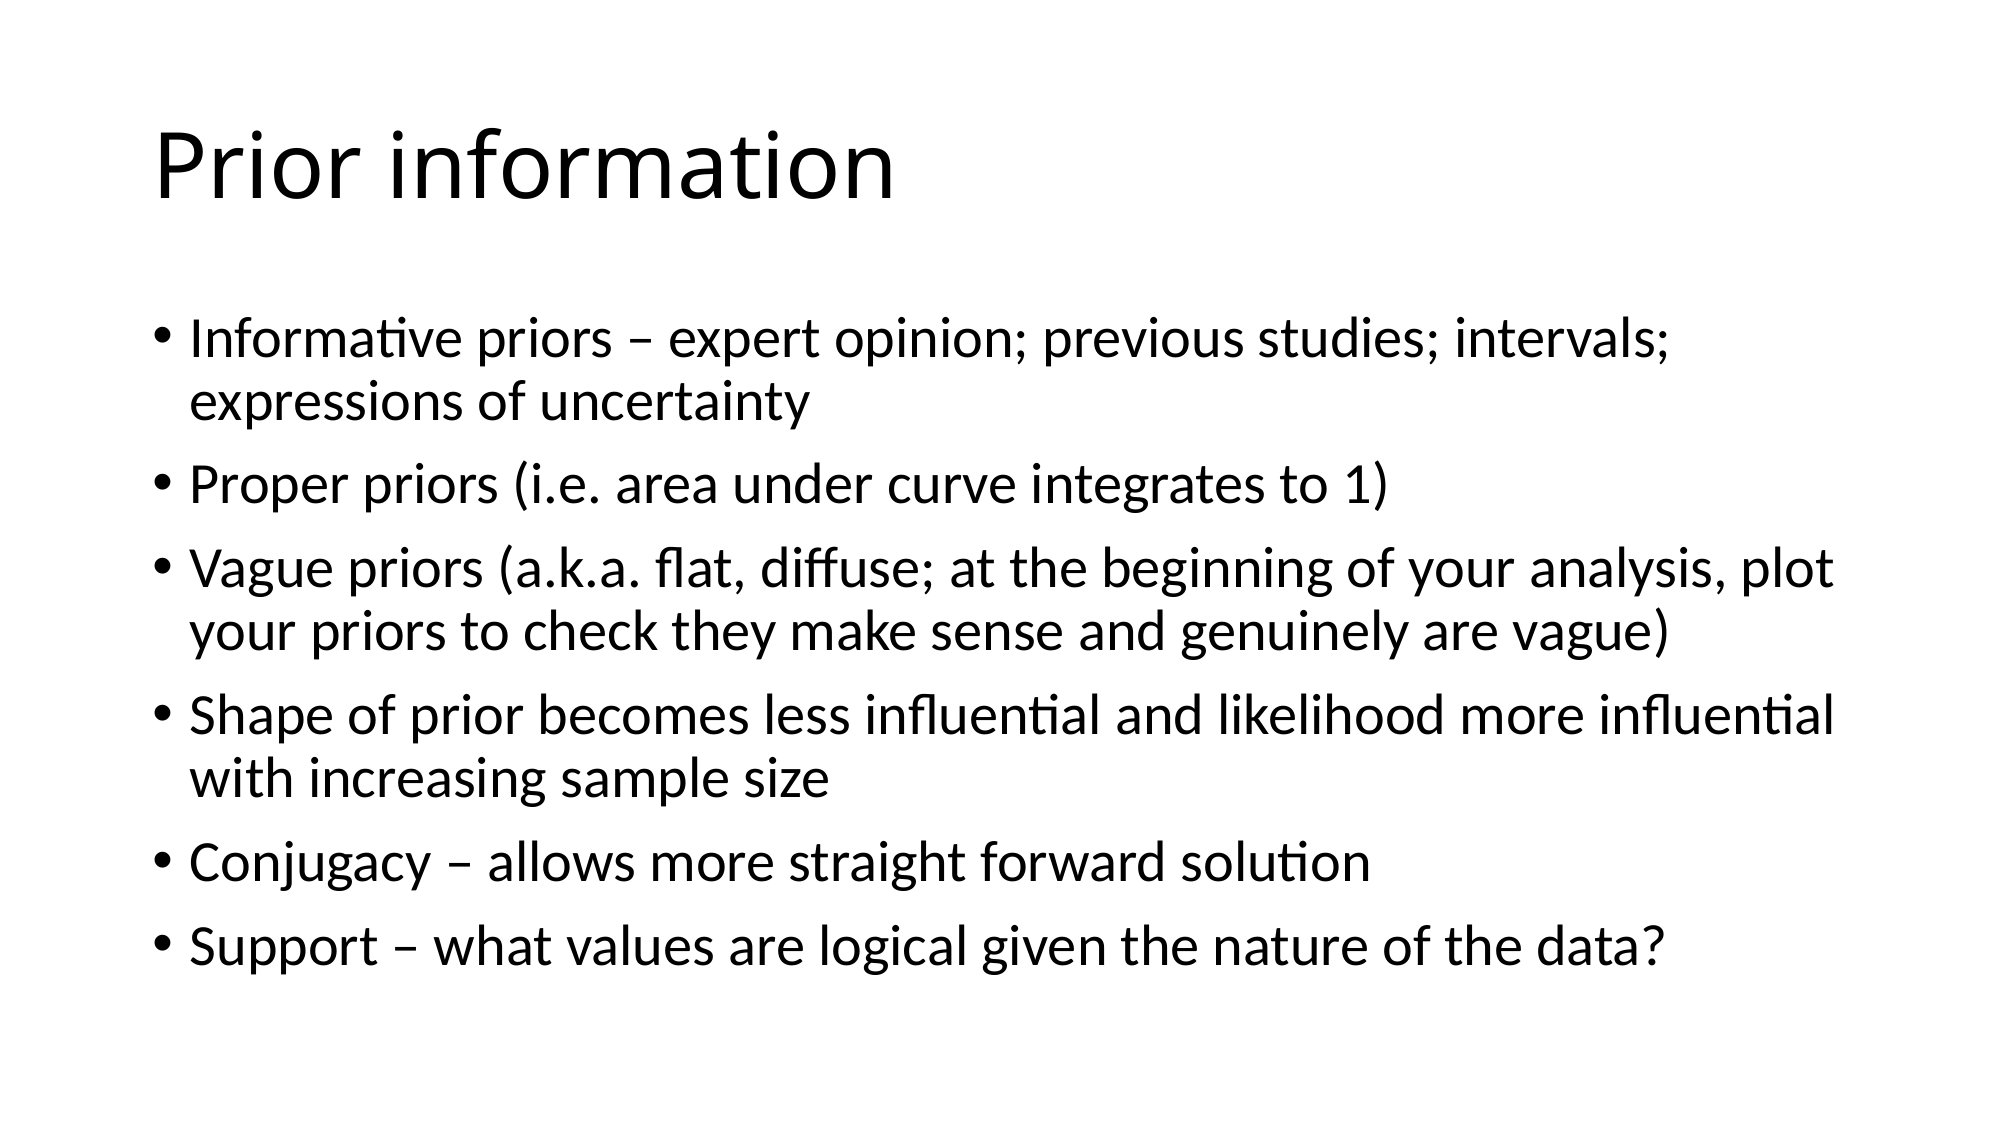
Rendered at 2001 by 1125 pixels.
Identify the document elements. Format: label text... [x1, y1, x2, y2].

title Prior information [137, 59, 1863, 278]
list Informative priors – expert opinion; previous studies; intervals; expressions of uncertainty Proper priors (i.e. area under curve integrates to 1) Vague priors (a.k.a. flat, diffuse; at the beginning of your analysis, plot your priors to check they make sense and genuinely are vague) Shape of prior becomes less influential and likelihood more influential with increasing sample size Conjugacy – allows more straight forward solution Support – what values are logical given the nature of the data? [137, 299, 1863, 1014]
